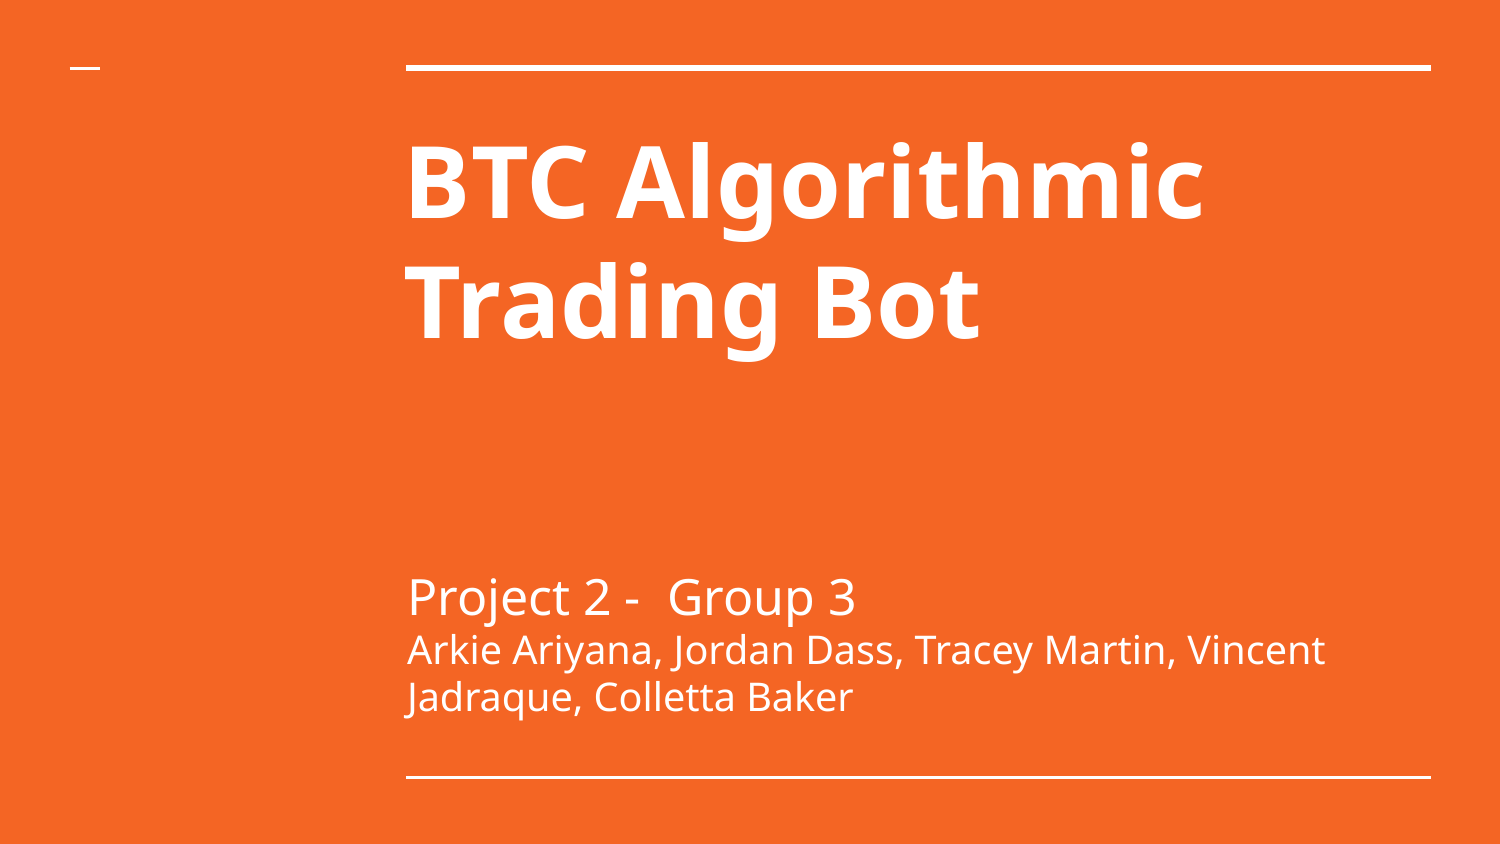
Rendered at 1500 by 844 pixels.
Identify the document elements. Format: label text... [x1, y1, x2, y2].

title BTC Algorithmic Trading Bot [389, 103, 1428, 357]
subtitle Project 2 - Group 3 Arkie Ariyana, Jordan Dass, Tracey Martin, Vincent Jadraque, Colletta Baker [392, 531, 1431, 735]
